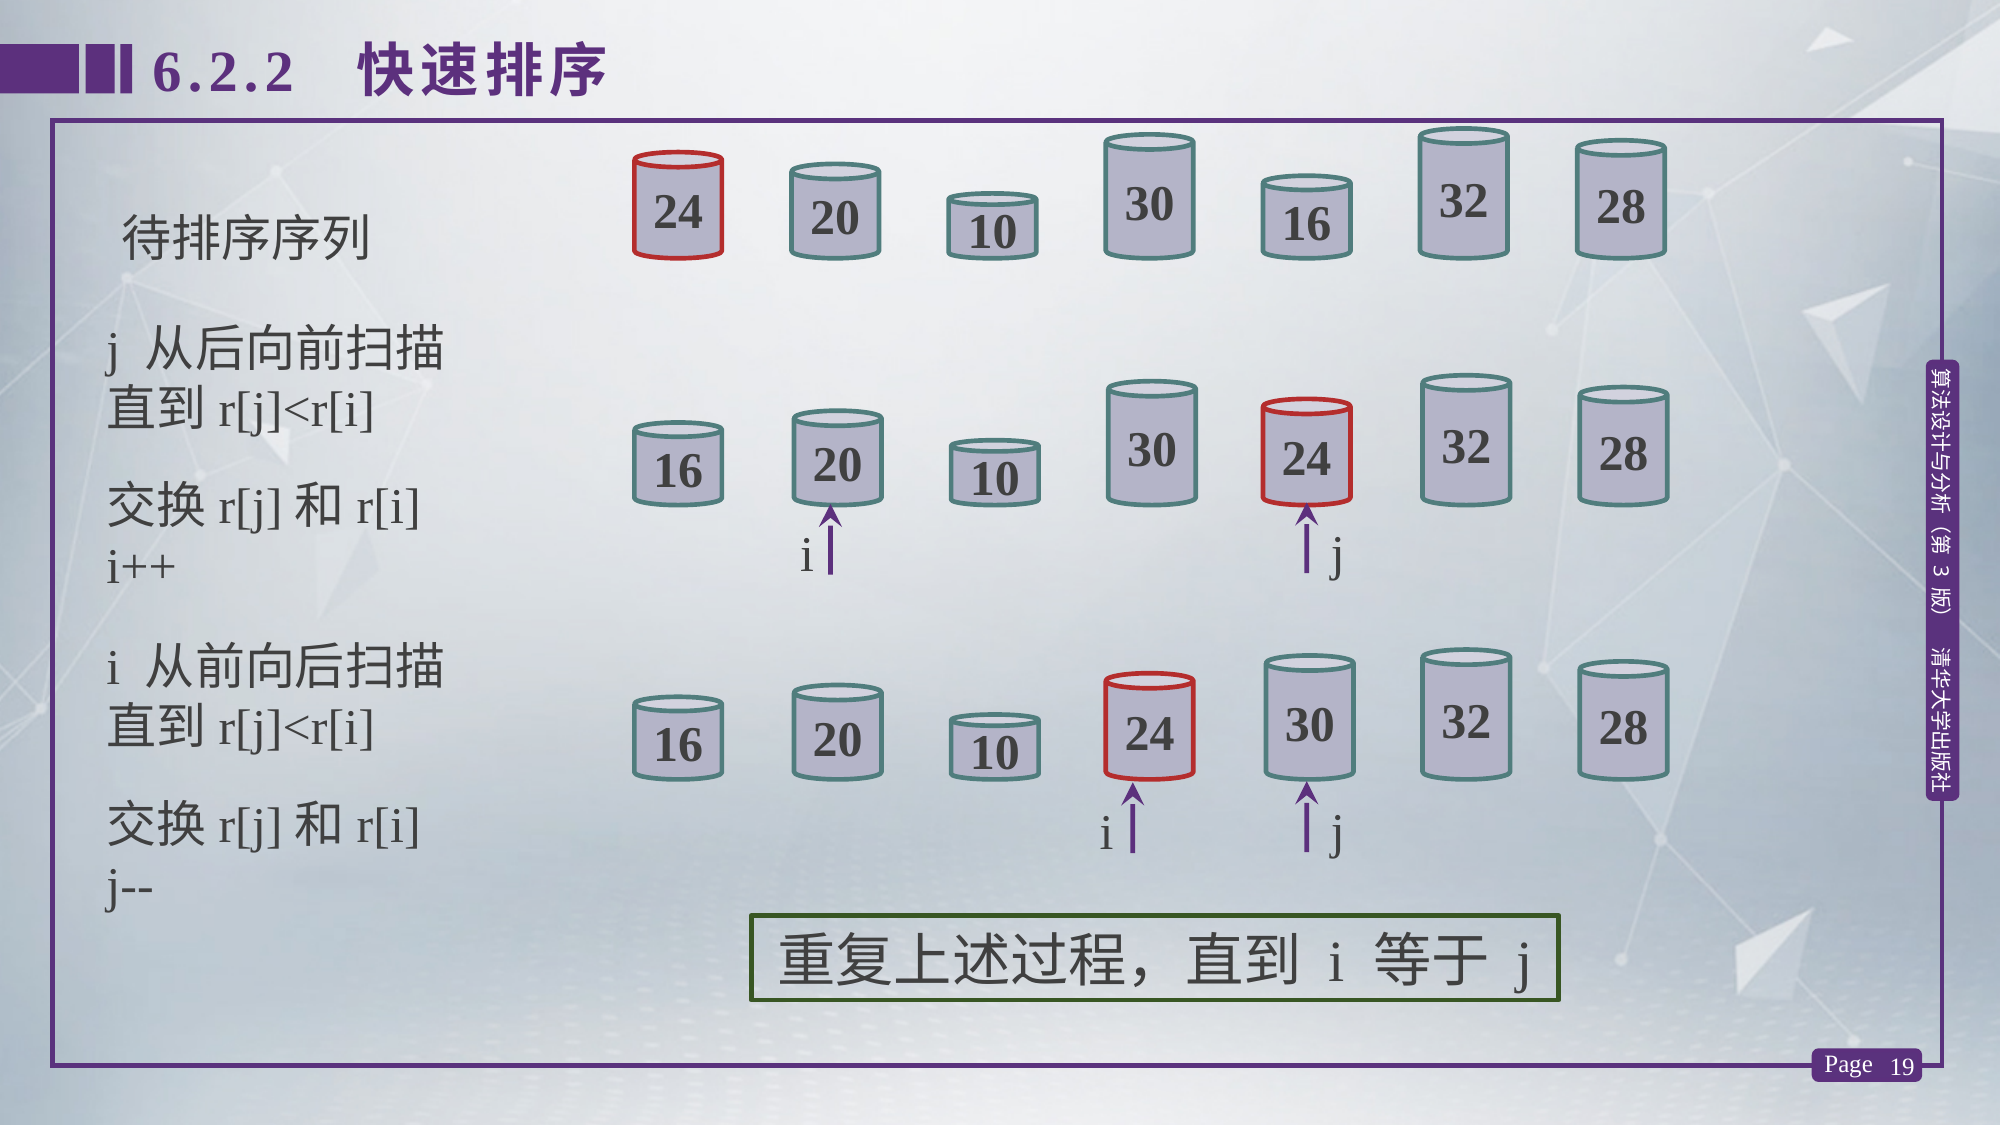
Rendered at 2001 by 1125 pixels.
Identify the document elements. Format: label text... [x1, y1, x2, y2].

text_box 交换r[j]和r[i] j-- [91, 784, 463, 920]
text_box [1306, 502, 1354, 588]
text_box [785, 503, 831, 590]
text_box 32 [1422, 649, 1511, 780]
text_box i 从前向后扫描 直到r[j]<r[i] [91, 627, 463, 762]
text_box 30 [1108, 381, 1196, 506]
text_box 6.2.2 快速排序 [137, 26, 1435, 111]
text_box 28 [1579, 661, 1668, 780]
text_box 30 [1105, 134, 1194, 259]
text_box j 从后向前扫描 直到r[j]<r[i] [91, 308, 463, 444]
text_box 16 [634, 696, 722, 780]
text_box 10 [948, 193, 1037, 259]
text_box 20 [791, 163, 880, 259]
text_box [1084, 782, 1133, 869]
text_box 16 [1262, 175, 1351, 259]
text_box 交换r[j]和r[i] i++ [91, 466, 463, 602]
text_box 20 [793, 410, 882, 506]
text_box 24 [1262, 398, 1351, 506]
text_box 24 [1105, 673, 1194, 780]
text_box 16 [634, 422, 722, 506]
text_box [1306, 781, 1354, 867]
picture [0, 0, 2000, 1125]
text_box 32 [1422, 375, 1511, 506]
text_box 32 [1420, 128, 1508, 259]
text_box 待排序序列 [106, 199, 416, 275]
text_box 28 [1577, 140, 1665, 259]
text_box 20 [793, 684, 882, 780]
text_box 28 [1579, 387, 1668, 506]
text_box 24 [634, 152, 722, 259]
text_box 重复上述过程，直到 i 等于 j [751, 915, 1559, 1001]
text_box 30 [1266, 655, 1354, 780]
text_box 10 [951, 440, 1039, 506]
text_box 10 [951, 714, 1039, 780]
